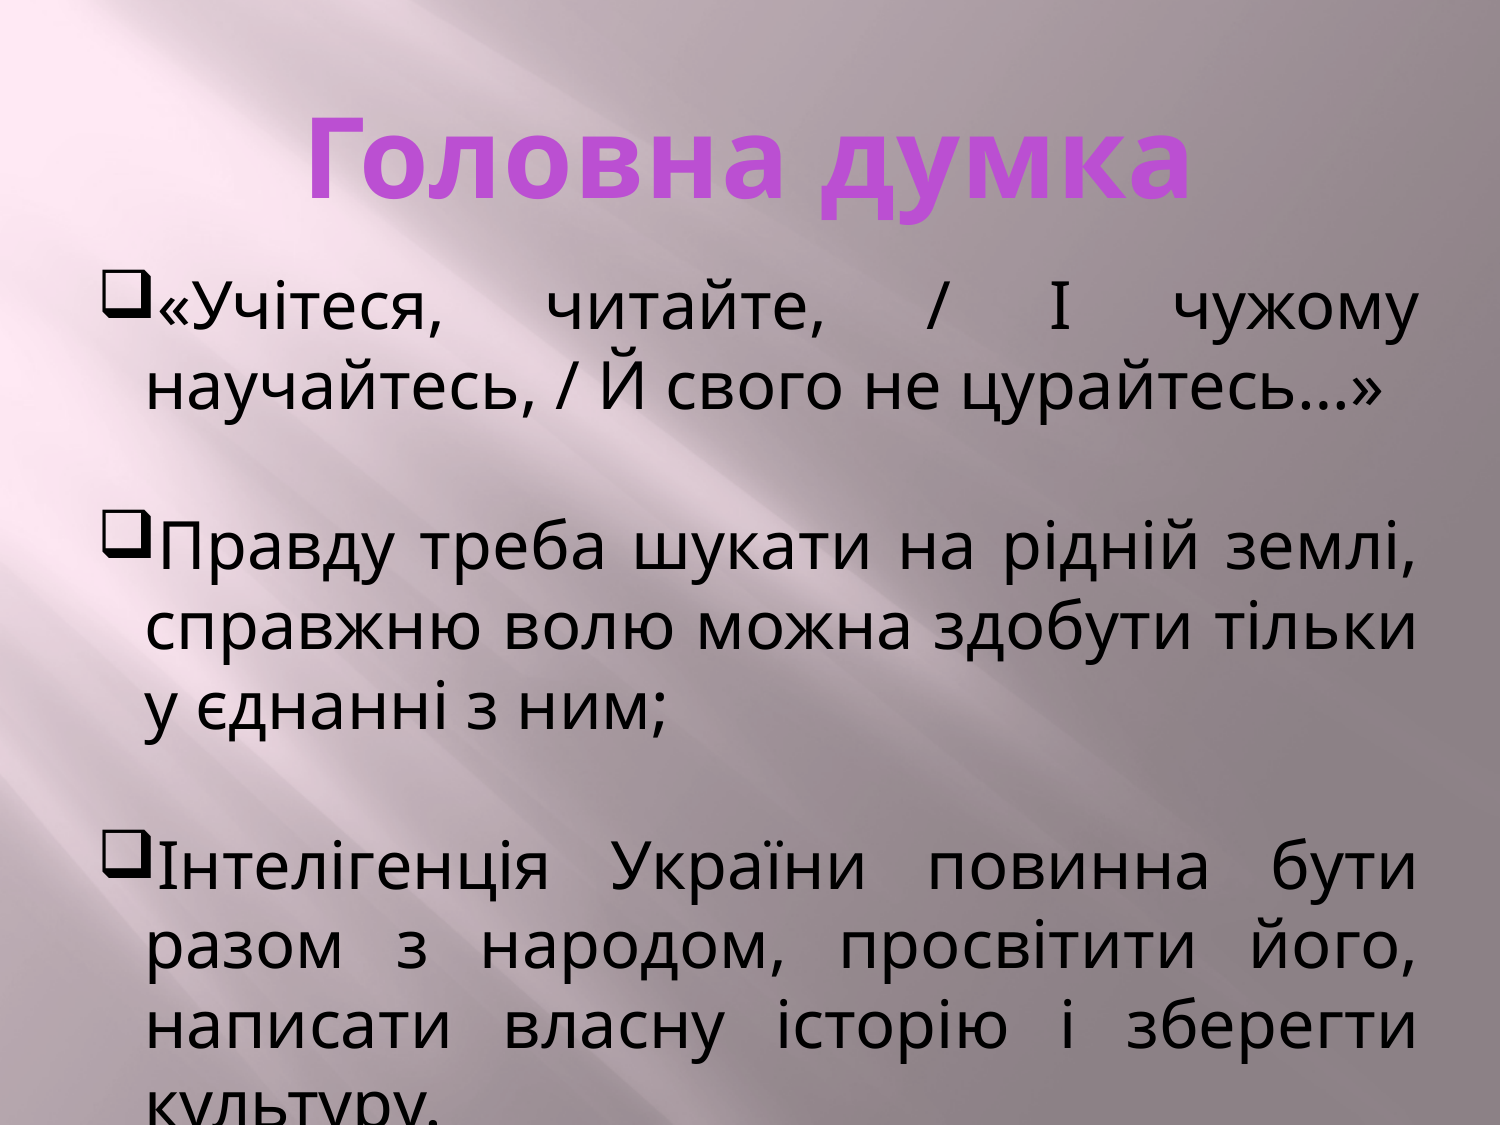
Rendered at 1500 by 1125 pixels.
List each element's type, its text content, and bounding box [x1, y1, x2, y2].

text_box Головна думка [287, 78, 1212, 229]
text_box «Учітеся, читайте, / І чужому научайтесь, / Й свого не цурайтесь…» Правду треба шукати на рідній землі, справжню волю можна здобути тільки у єднанні з ним; Інтелігенція України повинна бути разом з народом, просвітити його, написати власну історію і зберегти культуру. [82, 255, 1436, 1125]
